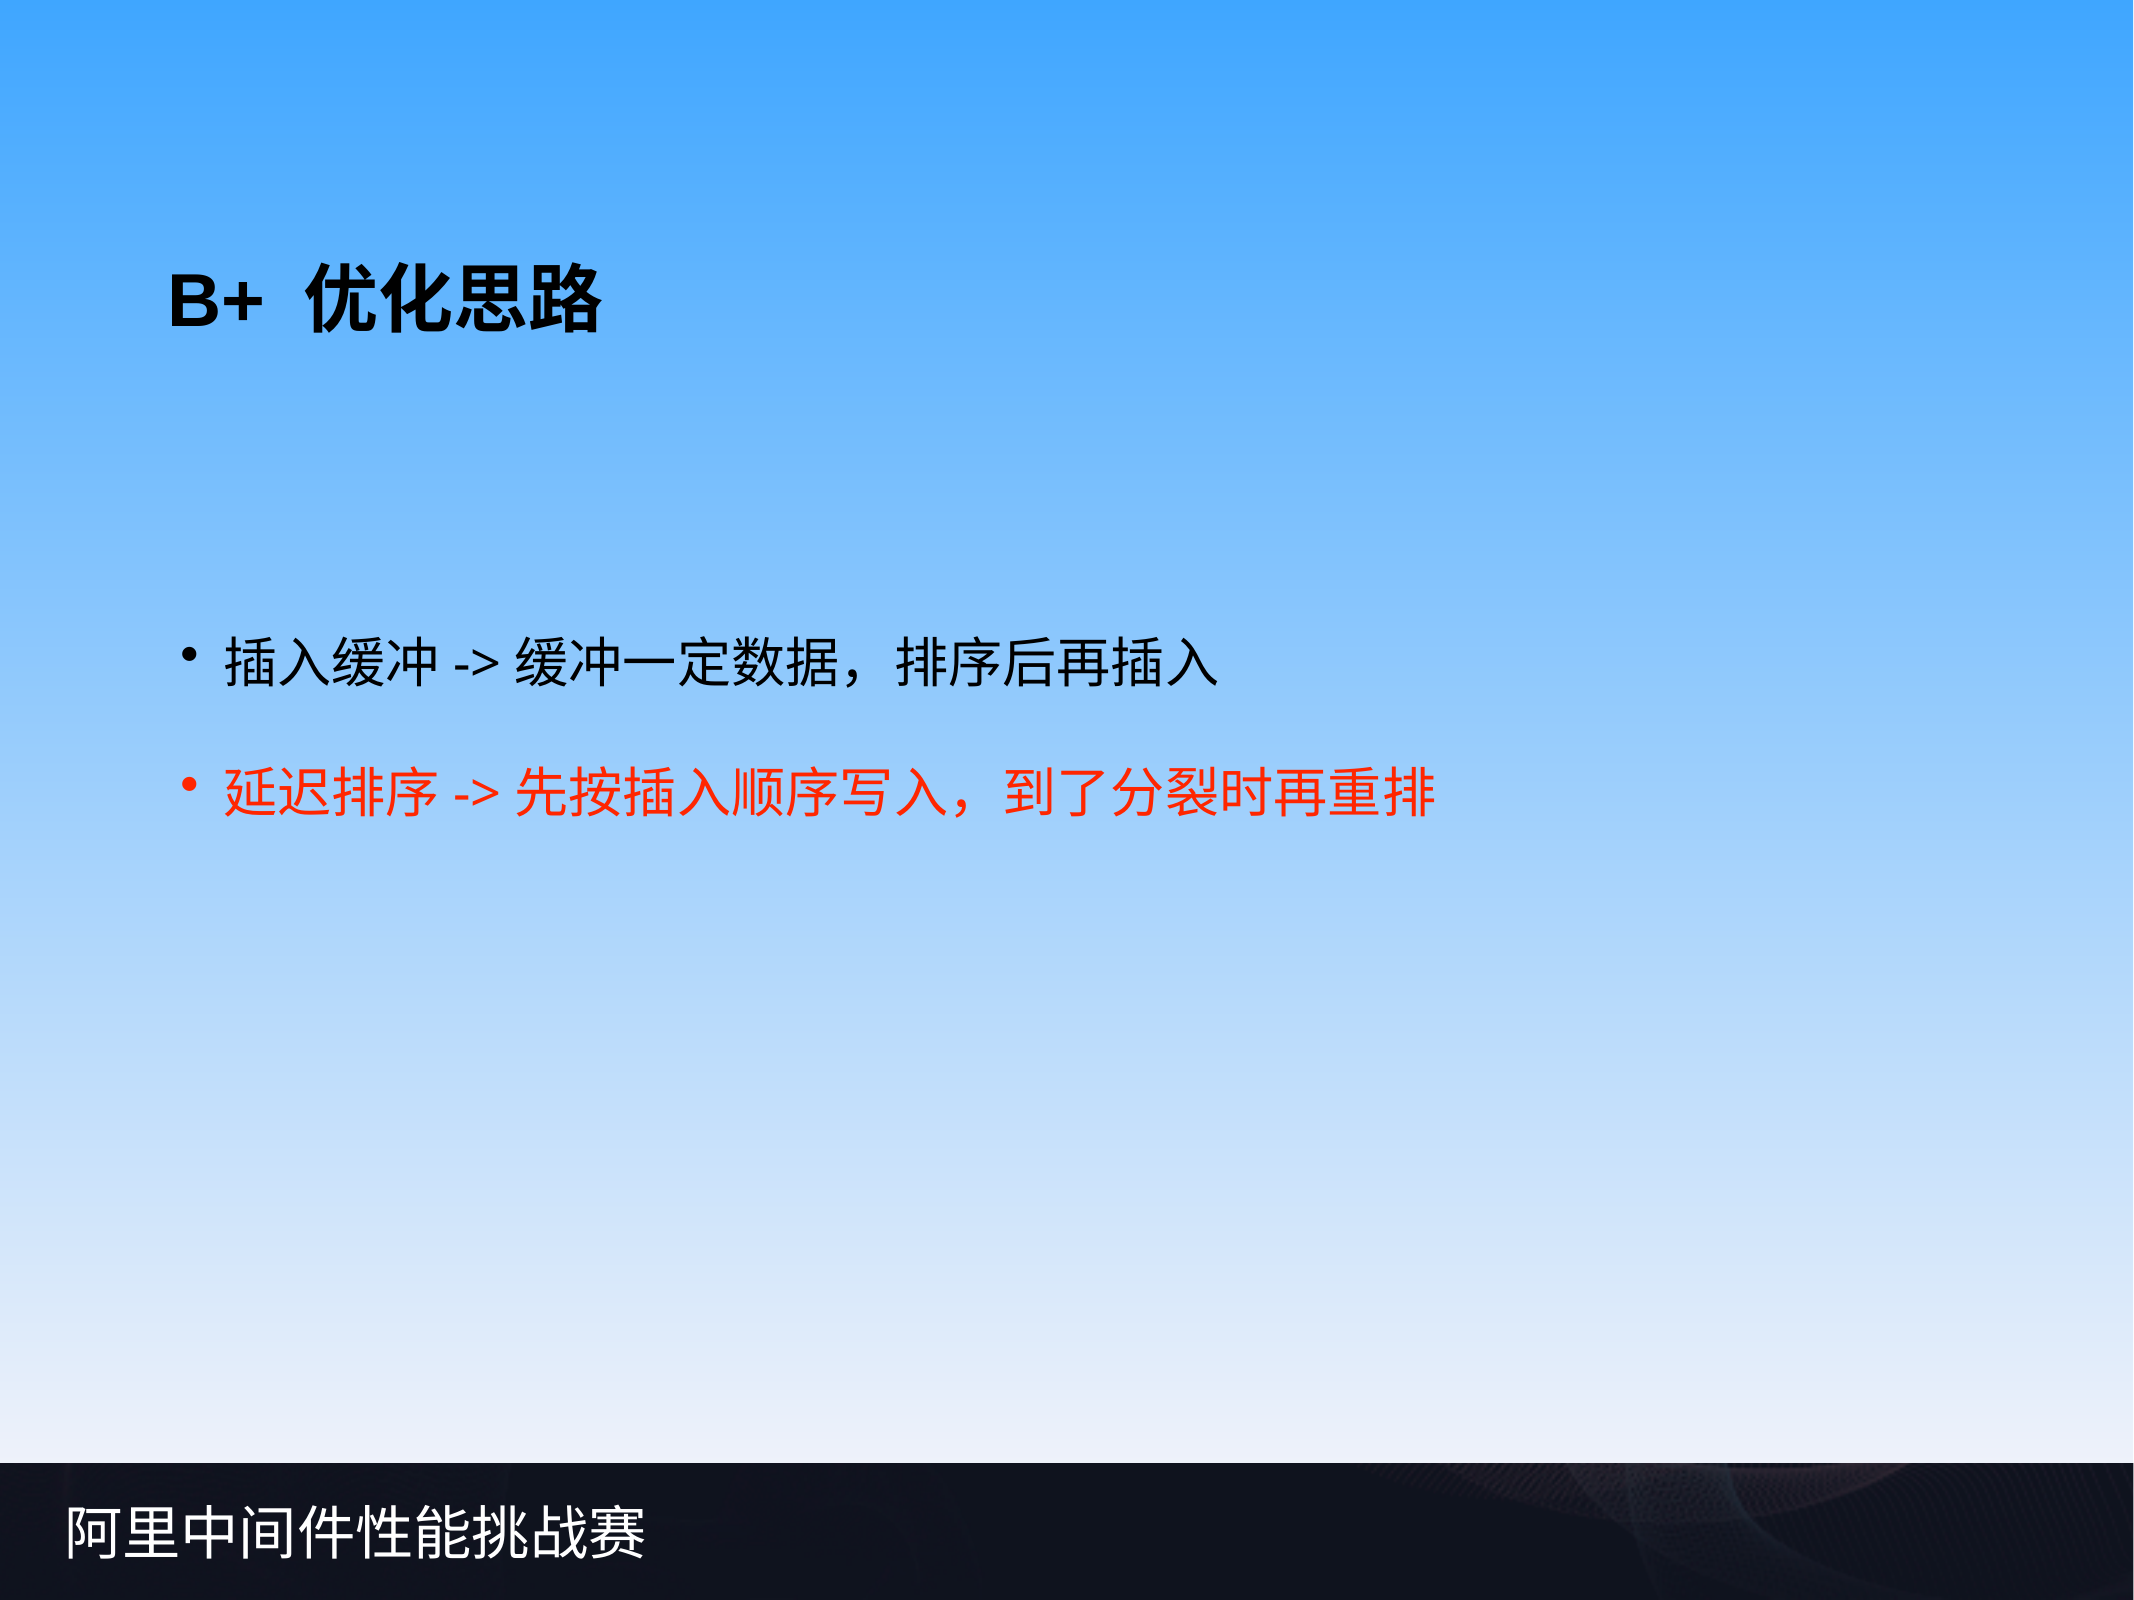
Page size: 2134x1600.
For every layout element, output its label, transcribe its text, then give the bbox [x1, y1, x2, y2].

text_box B+ 优化思路 [166, 251, 604, 342]
text_box 插入缓冲->缓冲一定数据，排序后再插入 延迟排序->先按插入顺序写入，到了分裂时再重排 [180, 627, 1438, 823]
picture [0, 1463, 2134, 1600]
